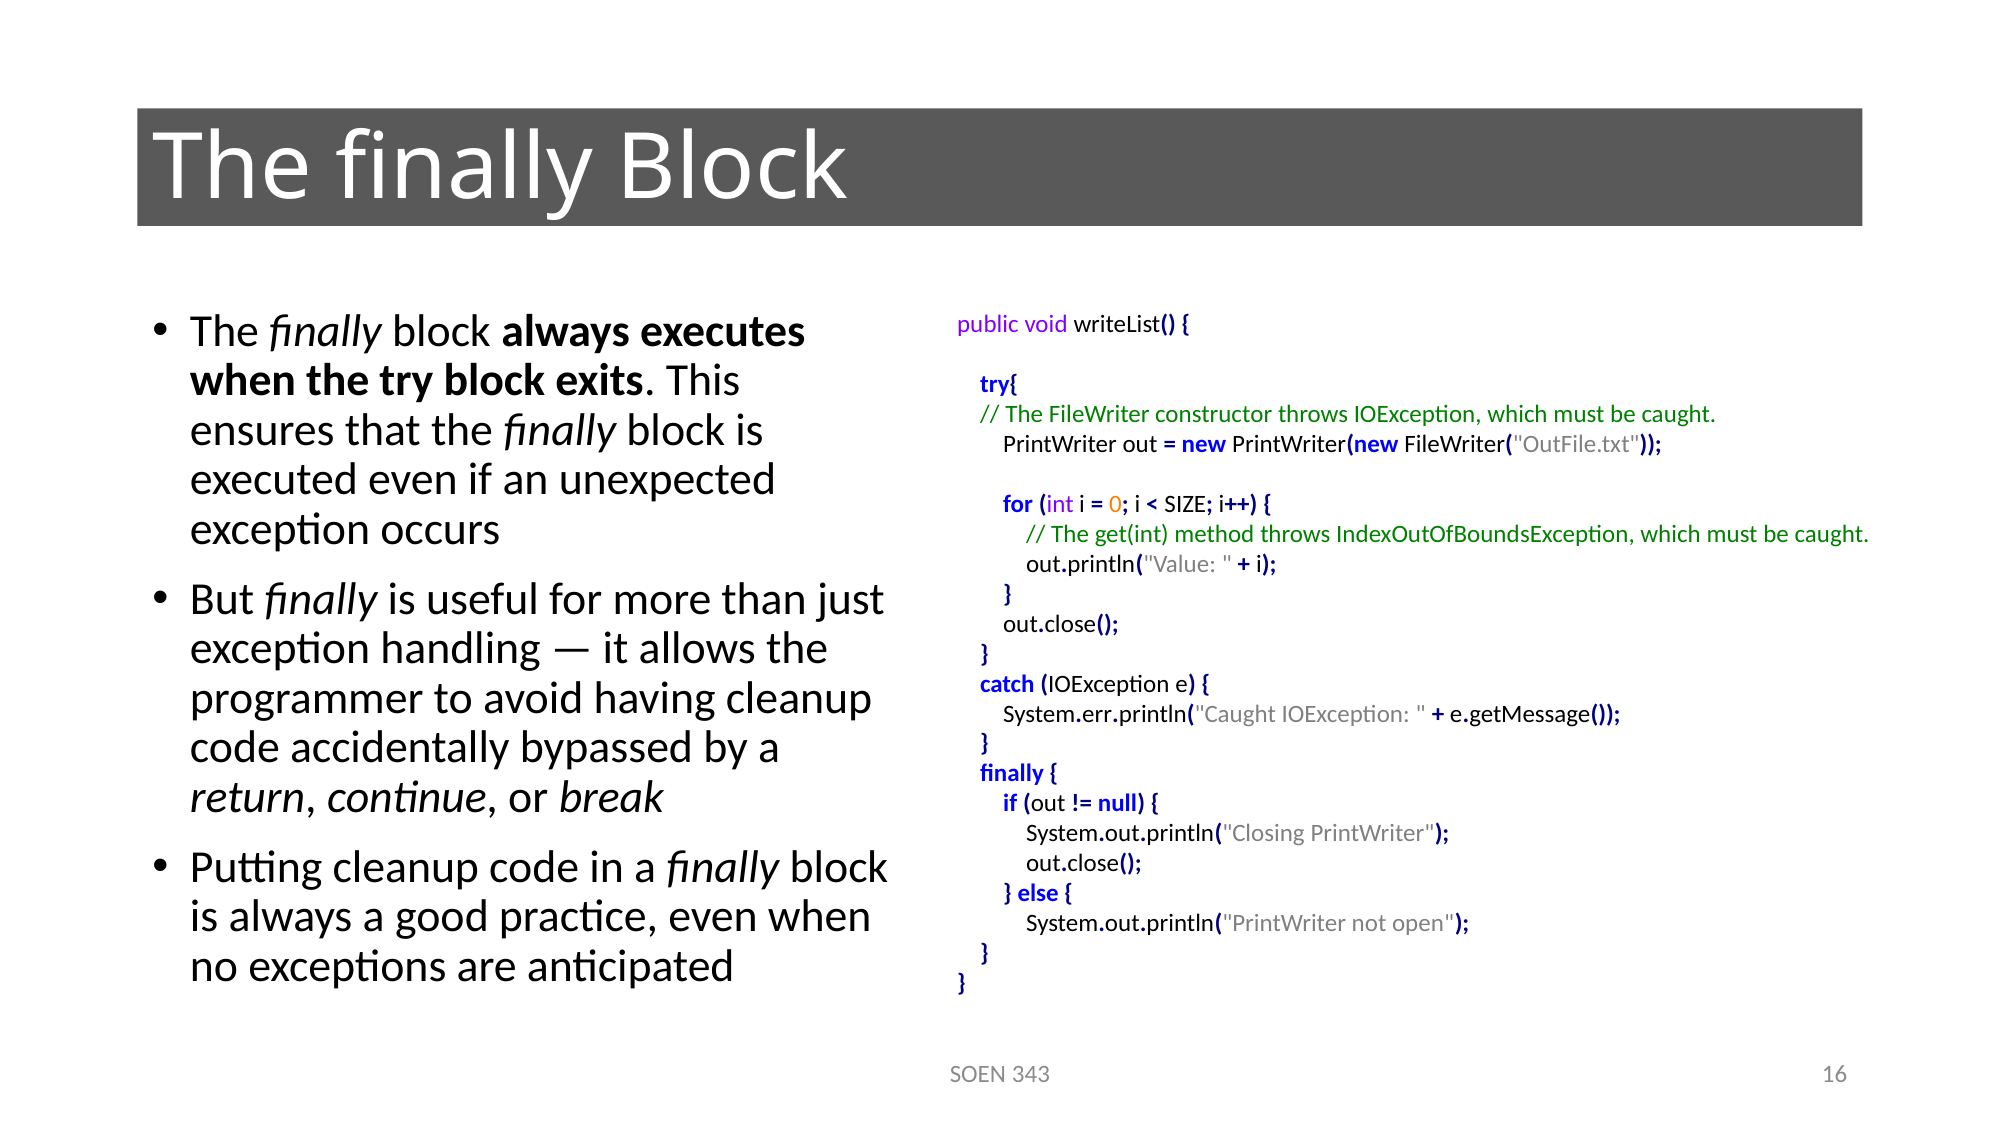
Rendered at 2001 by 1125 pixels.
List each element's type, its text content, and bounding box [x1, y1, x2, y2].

list The finally block always executes when the try block exits. This ensures that the finally block is executed even if an unexpected exception occurs But finally is useful for more than just exception handling — it allows the programmer to avoid having cleanup code accidentally bypassed by a return, continue, or break Putting cleanup code in a finally block is always a good practice, even when no exceptions are anticipated [137, 299, 911, 1014]
footer SOEN 343 [662, 1042, 1338, 1103]
title The finally Block [137, 59, 1863, 278]
text_box public void writeList() { try{ // The FileWriter constructor throws IOException, which must be caught. PrintWriter out = new PrintWriter(new FileWriter("OutFile.txt")); for (int i = 0; i < SIZE; i++) { // The get(int) method throws IndexOutOfBoundsException, which must be caught. out.println("Value: " + i); } out.close(); } catch (IOException e) { System.err.println("Caught IOException: " + e.getMessage()); } finally { if (out != null) { System.out.println("Closing PrintWriter"); out.close(); } else { System.out.println("PrintWriter not open"); } } [942, 300, 1943, 1004]
slide_number 16 [1412, 1042, 1863, 1103]
